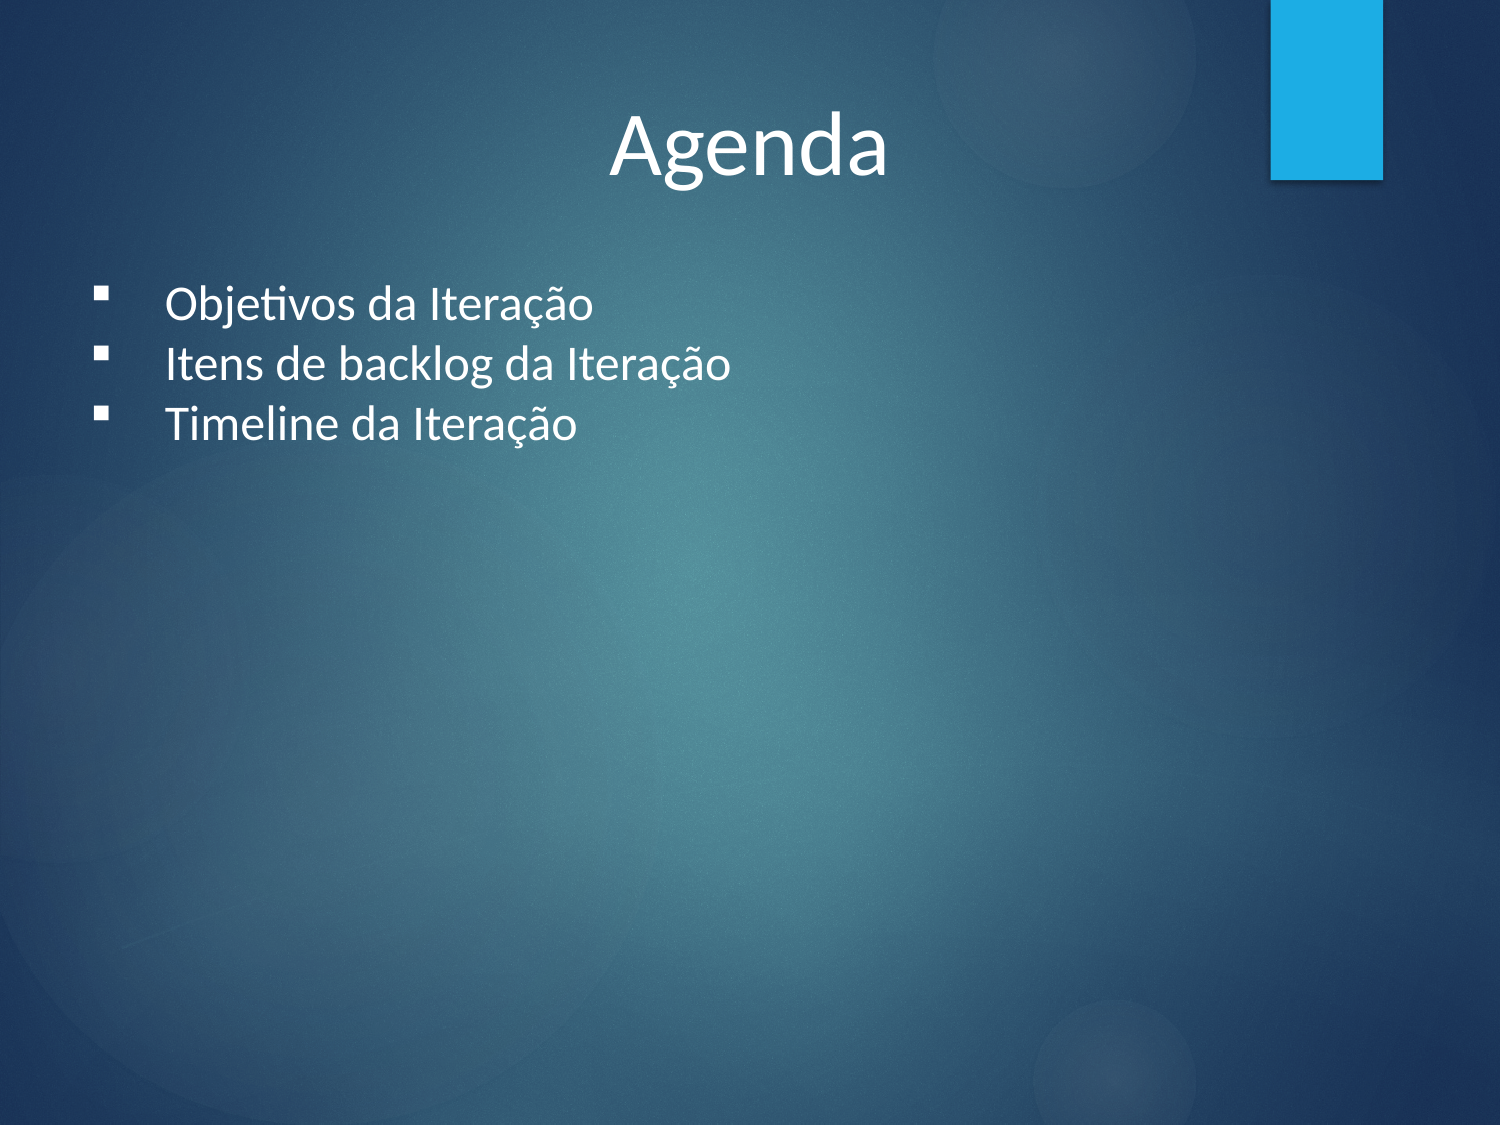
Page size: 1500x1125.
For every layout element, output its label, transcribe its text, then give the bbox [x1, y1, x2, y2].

text_box Objetivos da Iteração Itens de backlog da Iteração Timeline da Iteração [75, 262, 1425, 1005]
text_box Agenda [75, 45, 1425, 233]
